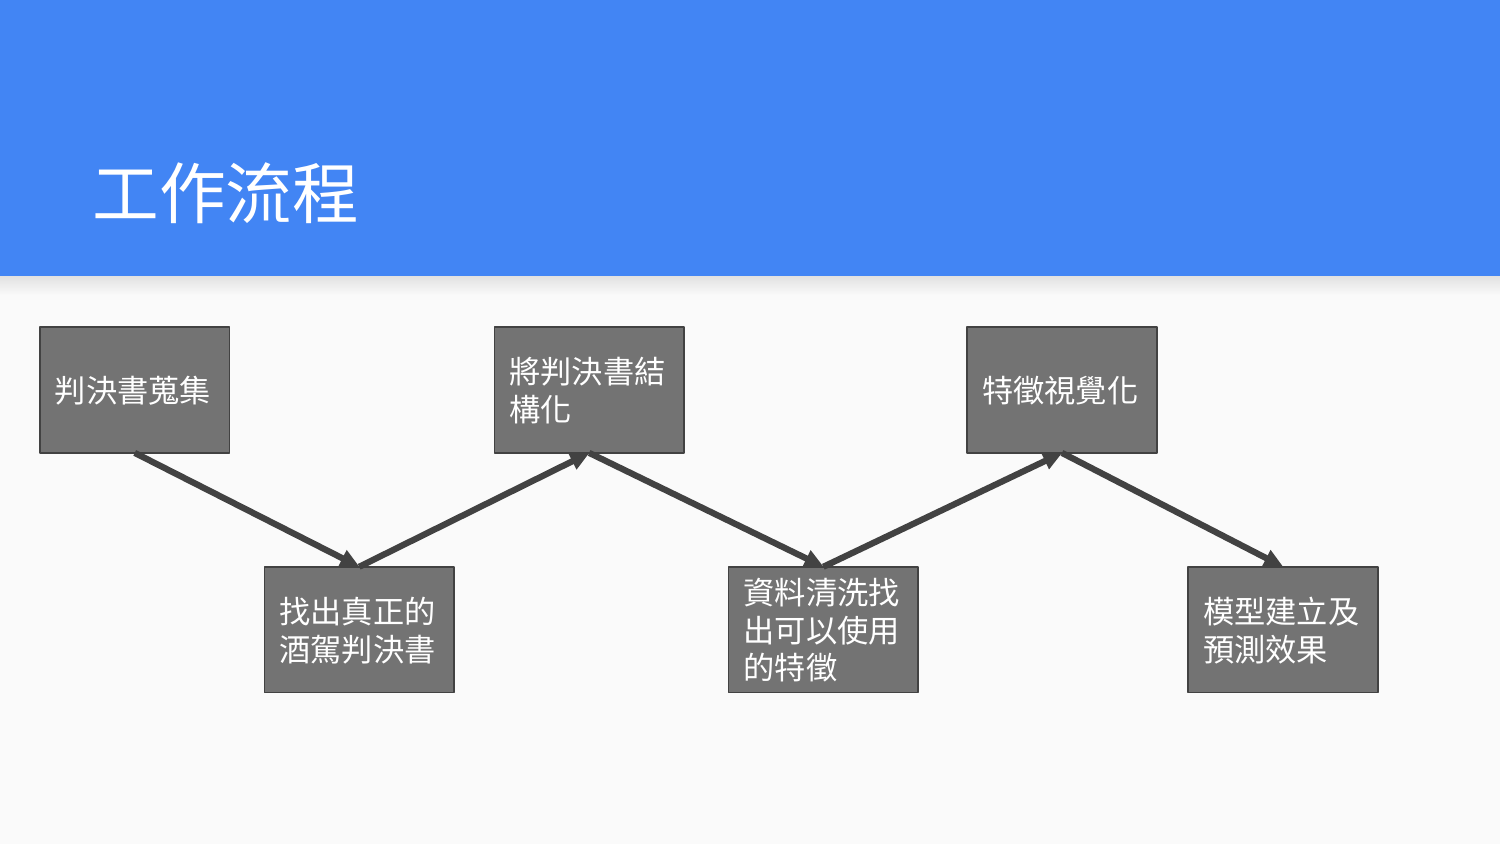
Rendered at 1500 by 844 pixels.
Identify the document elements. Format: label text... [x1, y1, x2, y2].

title 工作流程 [77, 121, 1427, 248]
text_box 模型建立及預測效果 [1188, 566, 1378, 693]
text_box 資料清洗找出可以使用的特徵 [728, 575, 919, 693]
text_box 找出真正的酒駕判決書 [264, 575, 455, 693]
text_box 特徵視覺化 [967, 326, 1157, 451]
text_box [1061, 452, 1284, 567]
text_box 將判決書結構化 [494, 326, 685, 451]
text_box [823, 452, 1060, 567]
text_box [358, 452, 587, 567]
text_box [134, 452, 357, 567]
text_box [588, 452, 822, 567]
text_box 判決書蒐集 [39, 326, 230, 453]
